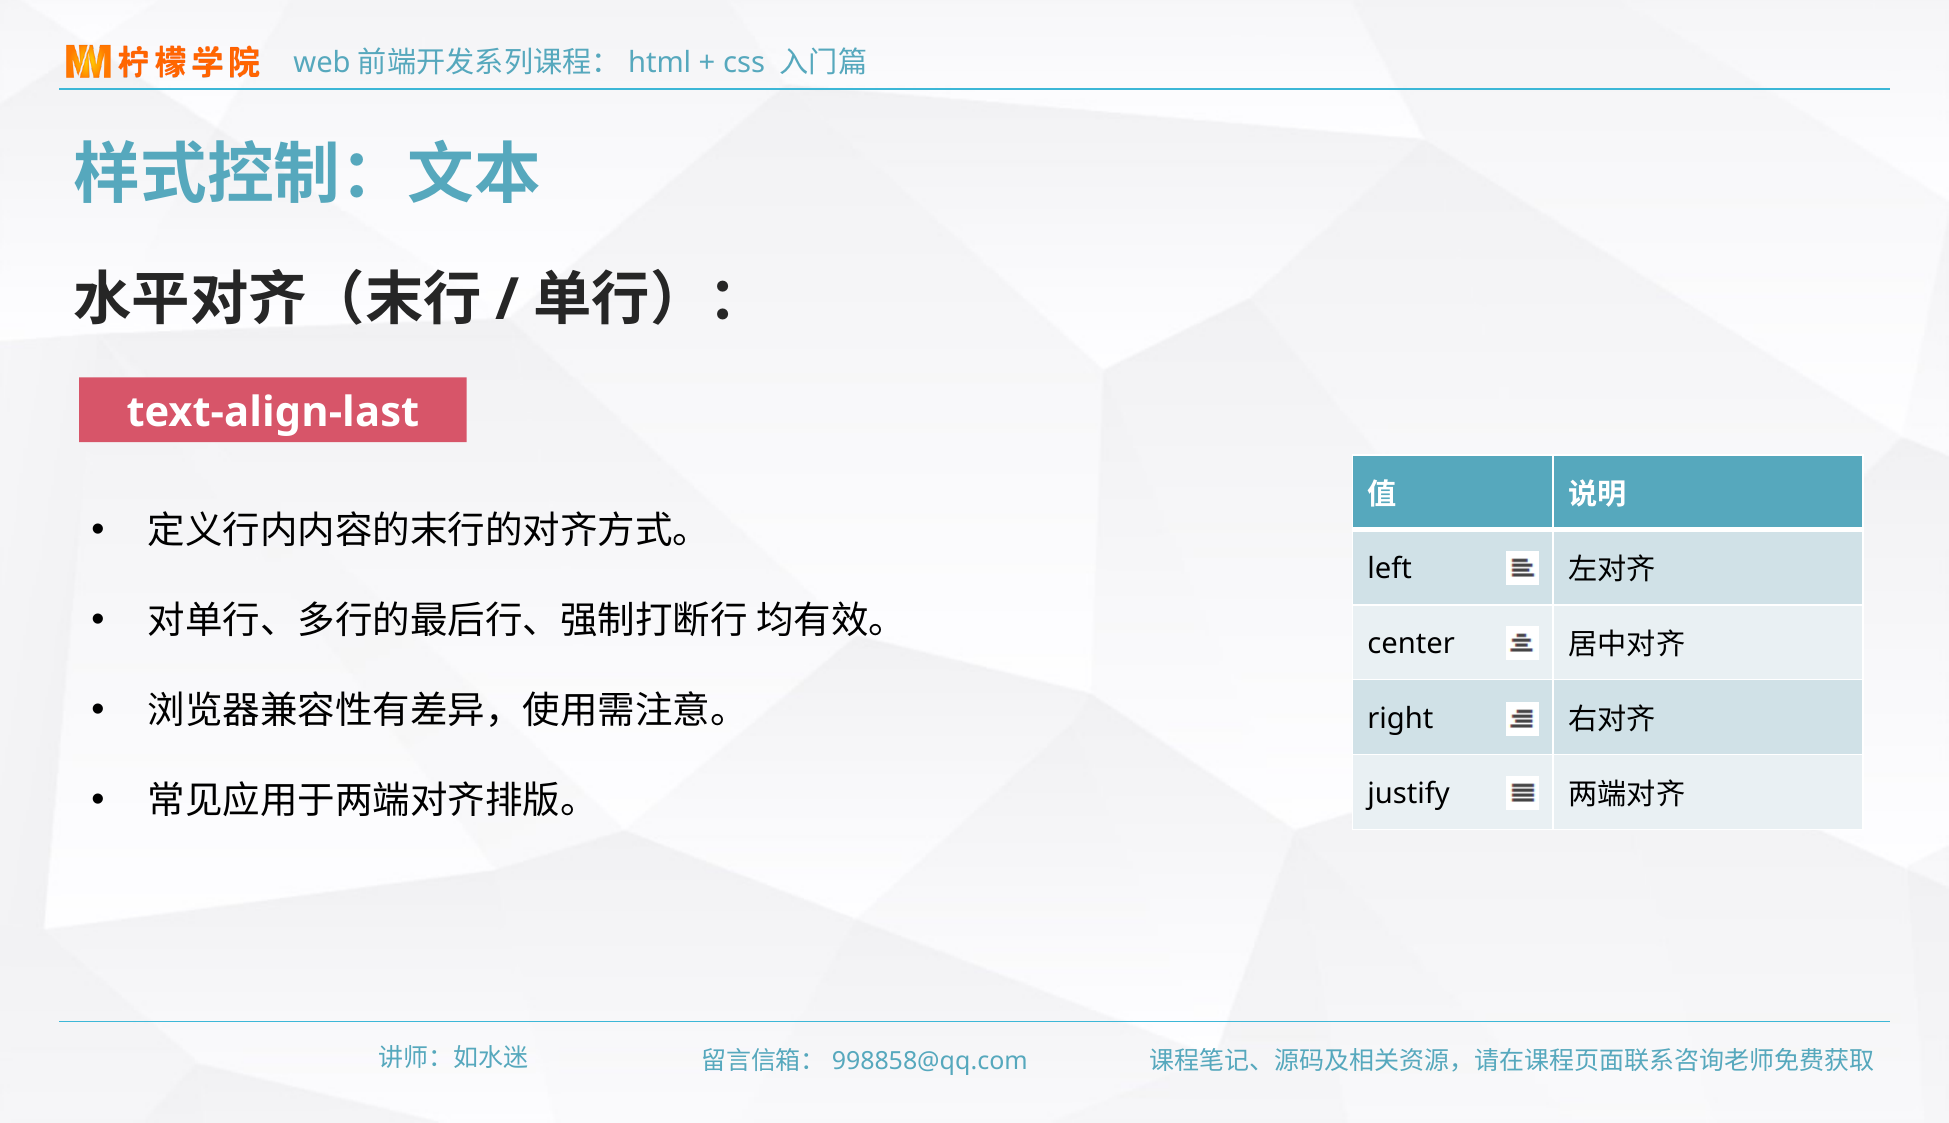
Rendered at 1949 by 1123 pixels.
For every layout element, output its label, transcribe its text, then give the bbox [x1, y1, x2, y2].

text_box 样式控制：文本 [59, 123, 1890, 219]
picture [0, 0, 1949, 1123]
table_cell center [1546, 606, 1552, 679]
table_cell right [1353, 680, 1498, 754]
table_cell left [1353, 532, 1552, 604]
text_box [1505, 551, 1540, 810]
text_box text-align-last [79, 377, 467, 443]
table_cell justify [1353, 755, 1552, 829]
table_cell 右对齐 [1554, 680, 1862, 754]
table_cell 左对齐 [1554, 532, 1862, 604]
table_header 值 [1353, 456, 1552, 527]
table_header 说明 [1554, 456, 1862, 527]
text_box 定义行内内容的末行的对齐方式。 对单行、多行的最后行、强制打断行 均有效。 浏览器兼容性有差异，使用需注意。 常见应用于两端对齐排版。 [76, 454, 1329, 829]
table_cell 两端对齐 [1554, 755, 1862, 829]
table_cell right [1546, 680, 1552, 754]
table_cell 居中对齐 [1554, 606, 1862, 679]
table_cell center [1353, 606, 1498, 679]
text_box 水平对齐（末行/单行）： [59, 253, 1058, 339]
